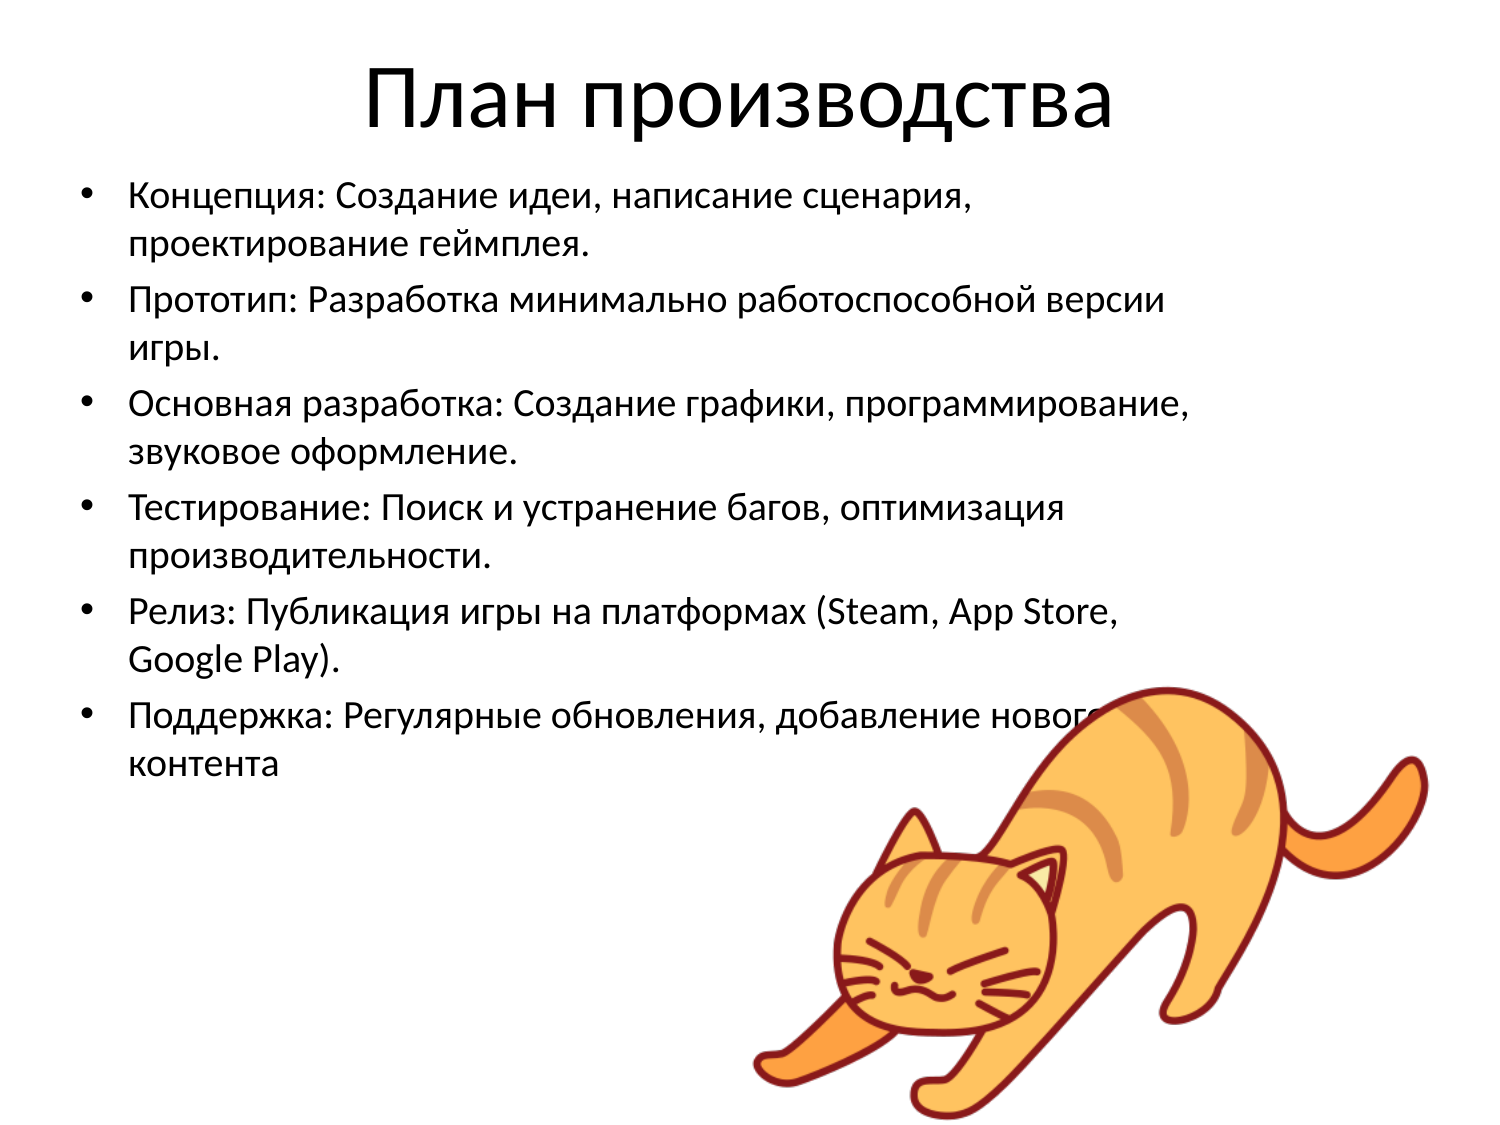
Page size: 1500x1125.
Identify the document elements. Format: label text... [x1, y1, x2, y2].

picture [749, 562, 1432, 1125]
list Концепция: Создание идеи, написание сценария, проектирование геймплея. Прототип: Разработка минимально работоспособной версии игры. Основная разработка: Создание графики, программирование, звуковое оформление. Тестирование: Поиск и устранение багов, оптимизация производительности. Релиз: Публикация игры на платформах (Steam, App Store, Google Play). Поддержка: Регулярные обновления, добавление нового контента [64, 160, 1213, 792]
title План производства [64, 0, 1415, 185]
